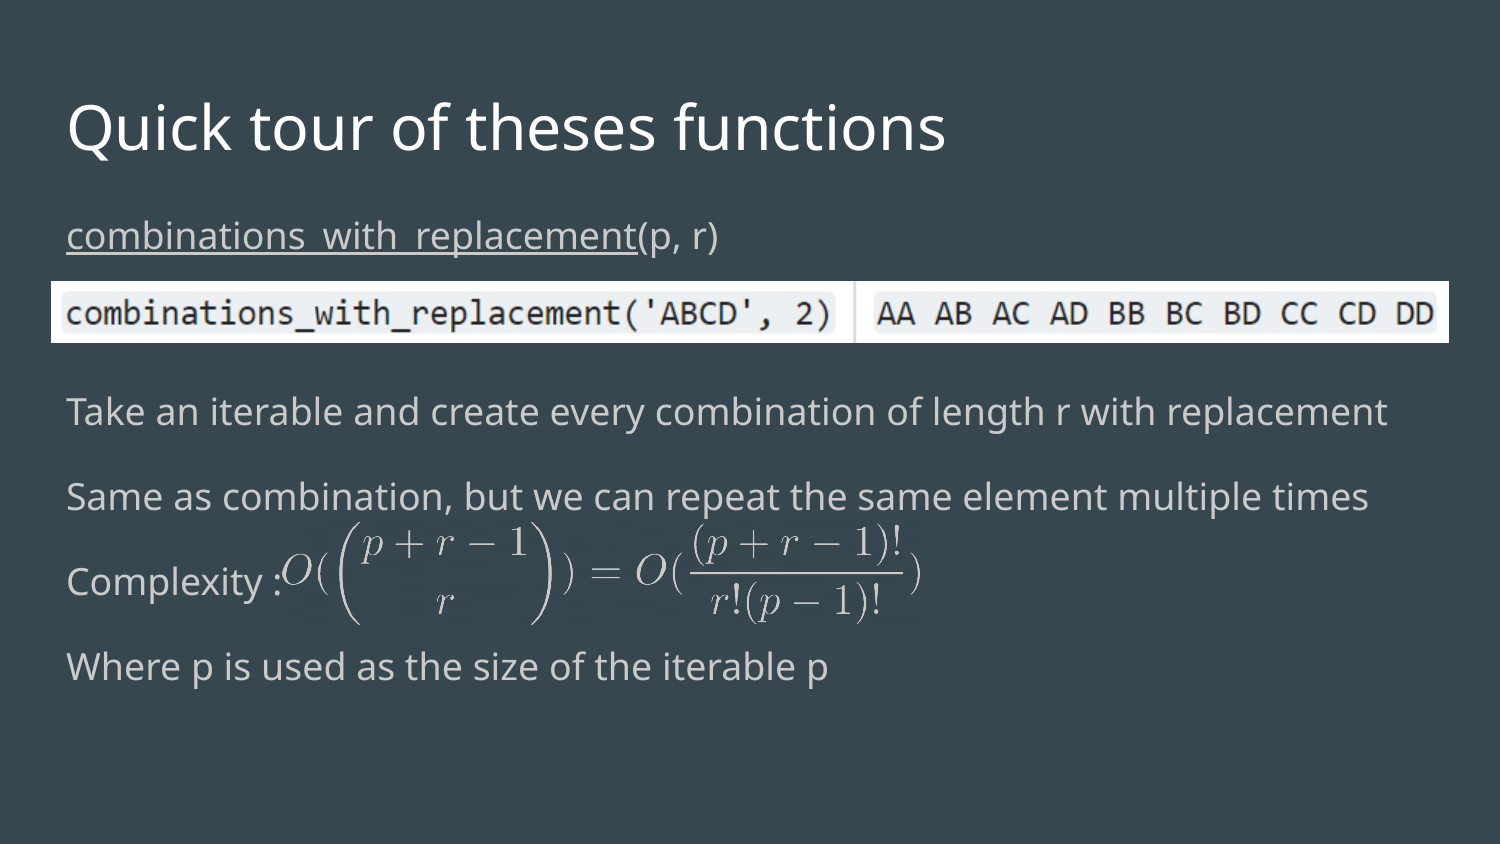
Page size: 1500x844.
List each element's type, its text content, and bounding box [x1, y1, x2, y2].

picture [282, 521, 921, 625]
list combinations_with_replacement(p, r) Take an iterable and create every combination of length r with replacement Same as combination, but we can repeat the same element multiple times Complexity : Where p is used as the size of the iterable p [51, 350, 1449, 790]
title Quick tour of theses functions [51, 72, 1449, 167]
list combinations_with_replacement(p, r) Take an iterable and create every combination of length r with replacement Same as combination, but we can repeat the same element multiple times Complexity : Where p is used as the size of the iterable p [51, 189, 1449, 281]
picture [50, 281, 1450, 343]
